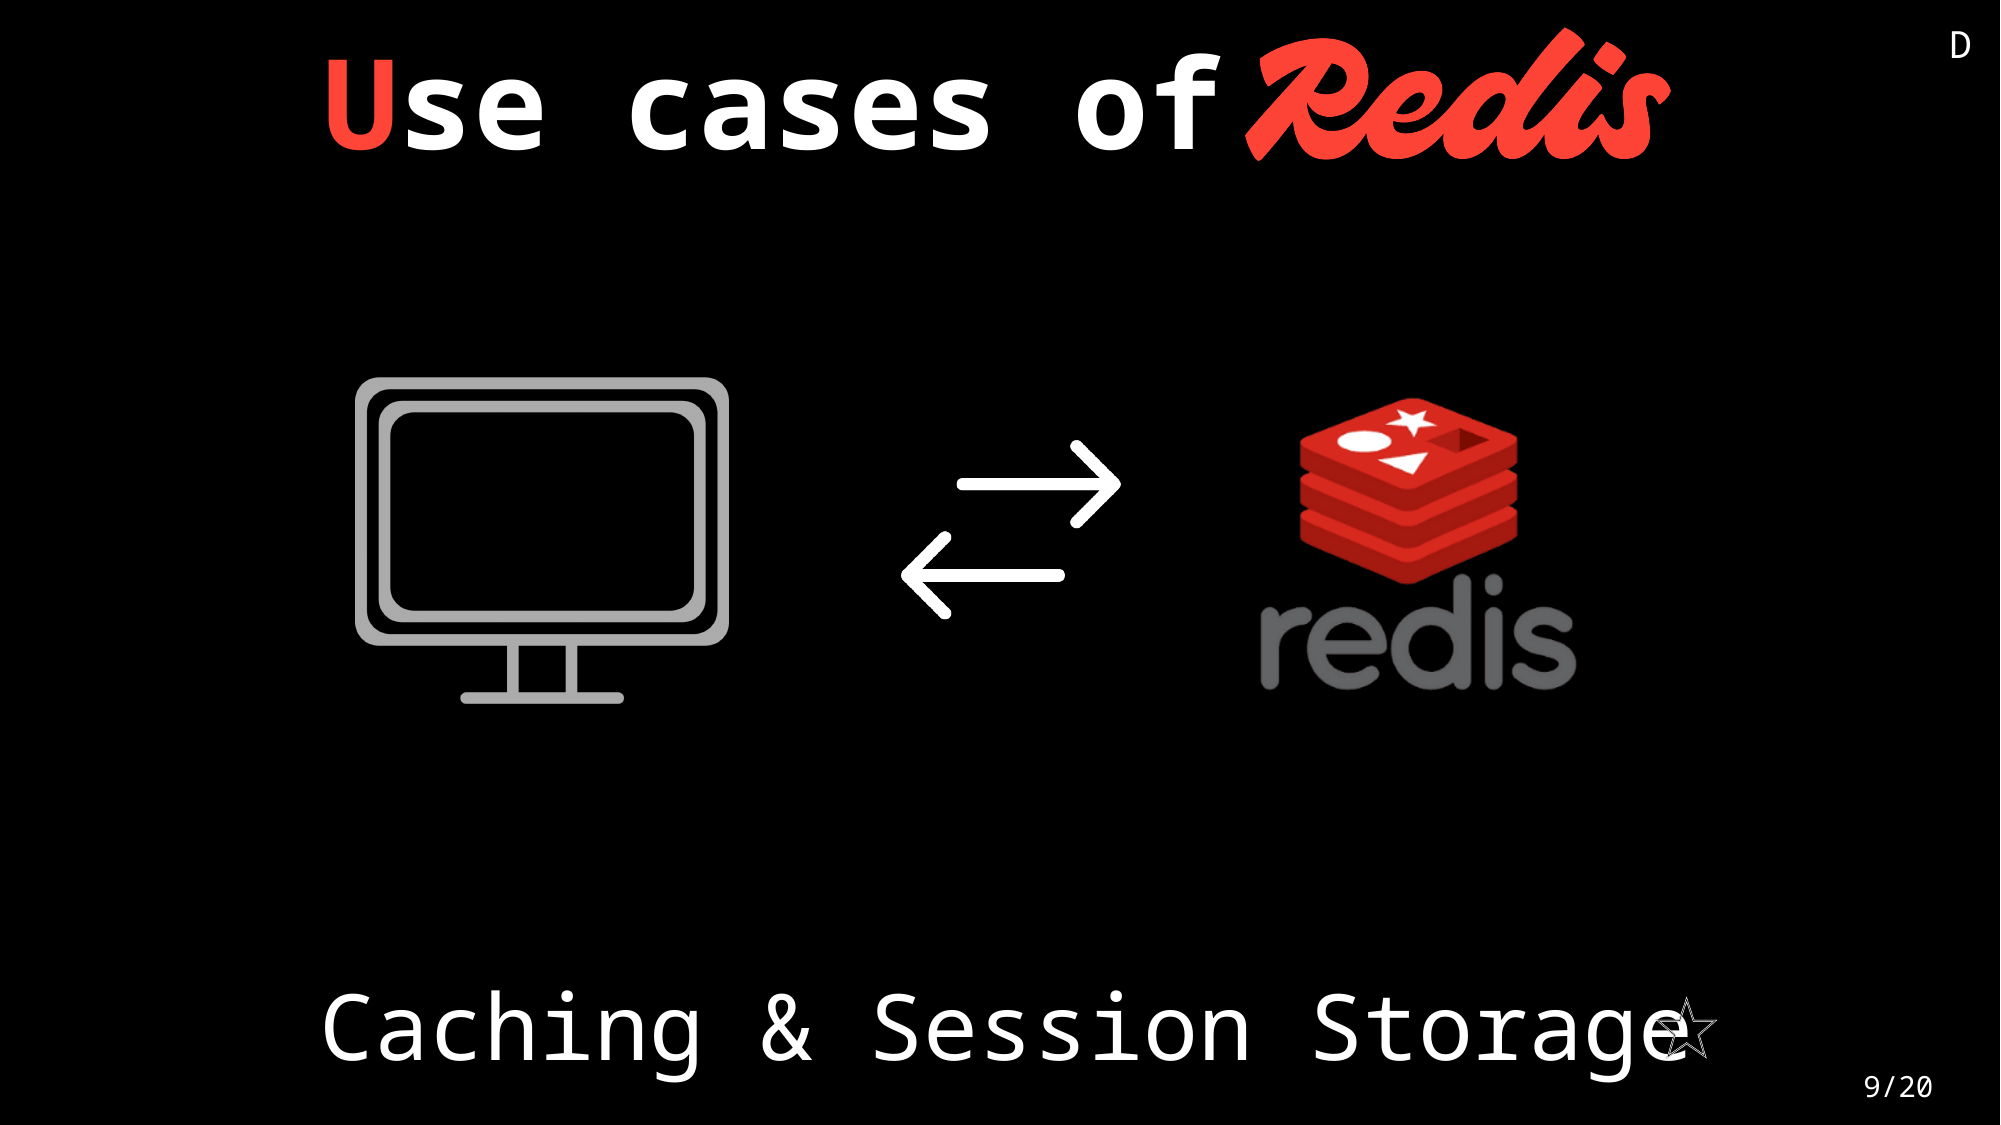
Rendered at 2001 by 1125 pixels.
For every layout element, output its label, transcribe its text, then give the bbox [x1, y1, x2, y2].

picture [1215, 371, 1621, 714]
text_box D [1934, 13, 1988, 73]
picture [1649, 991, 1724, 1065]
title Use cases of [190, 33, 1357, 184]
picture [355, 376, 730, 705]
picture [1245, 27, 1672, 162]
picture [888, 407, 1132, 651]
text_box Caching & Session Storage [54, 904, 1960, 1088]
text_box 9/20 [1848, 1061, 1962, 1112]
